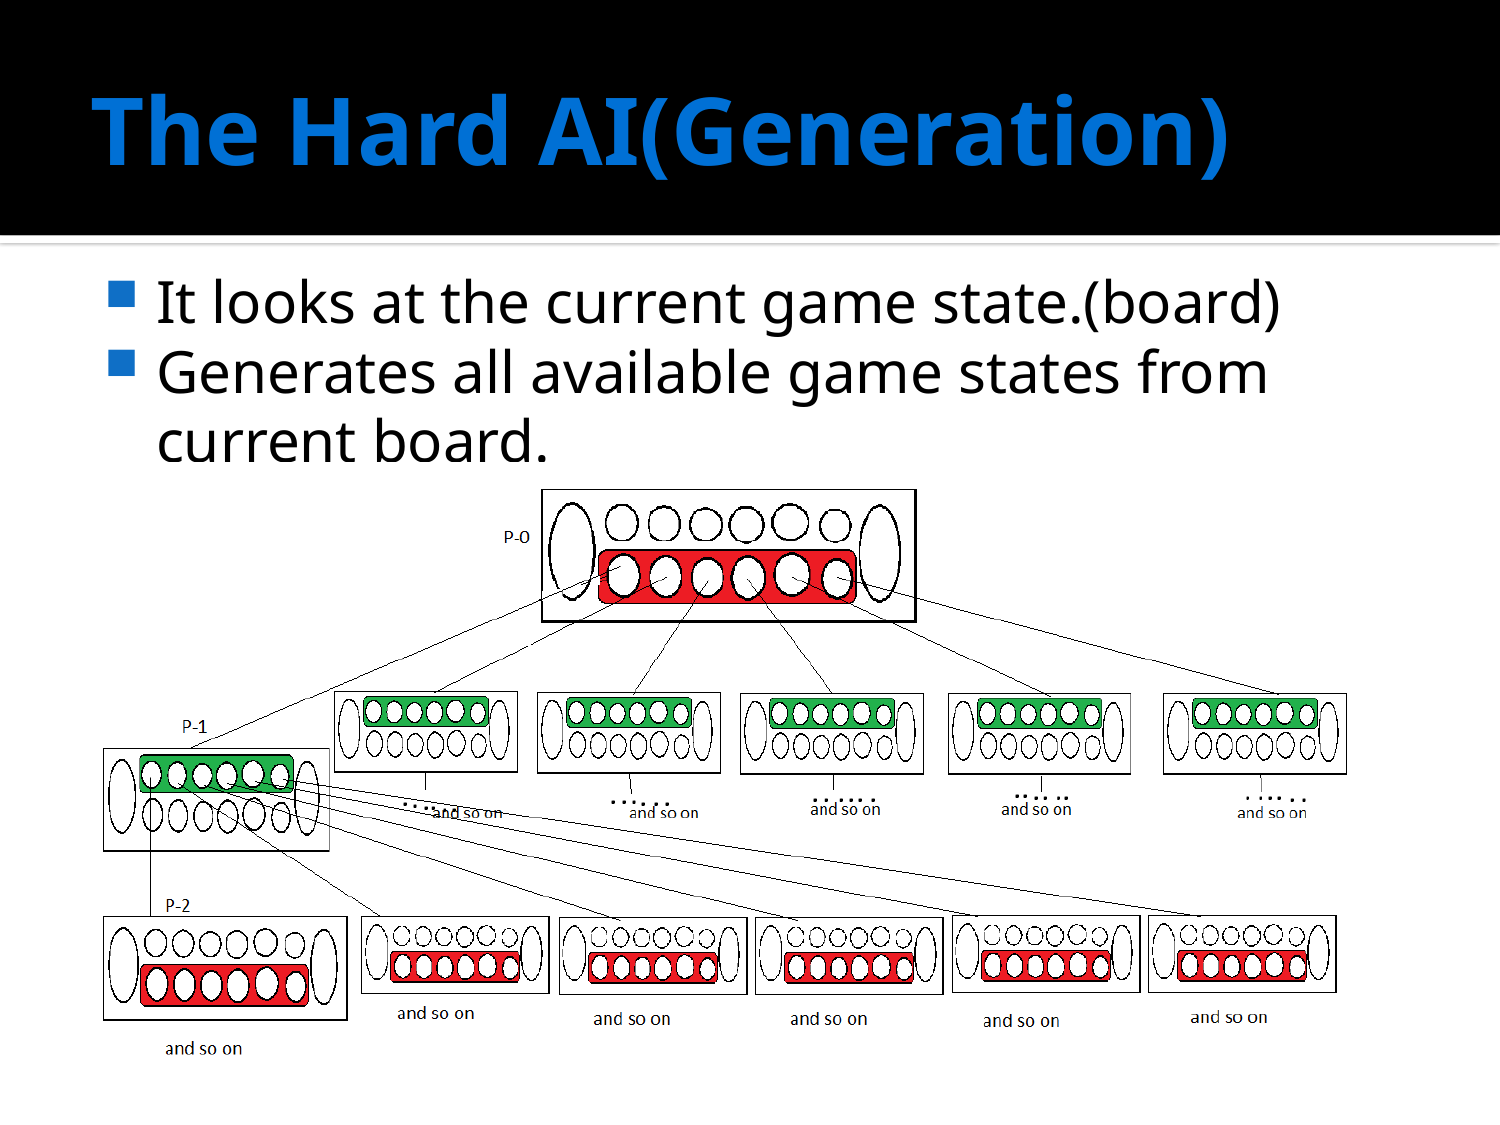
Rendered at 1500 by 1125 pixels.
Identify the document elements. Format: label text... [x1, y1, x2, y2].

title The Hard AI(Generation) [75, 25, 1425, 231]
picture [96, 462, 1393, 1094]
list It looks at the current game state.(board) Generates all available game states from current board. [75, 249, 1425, 1050]
